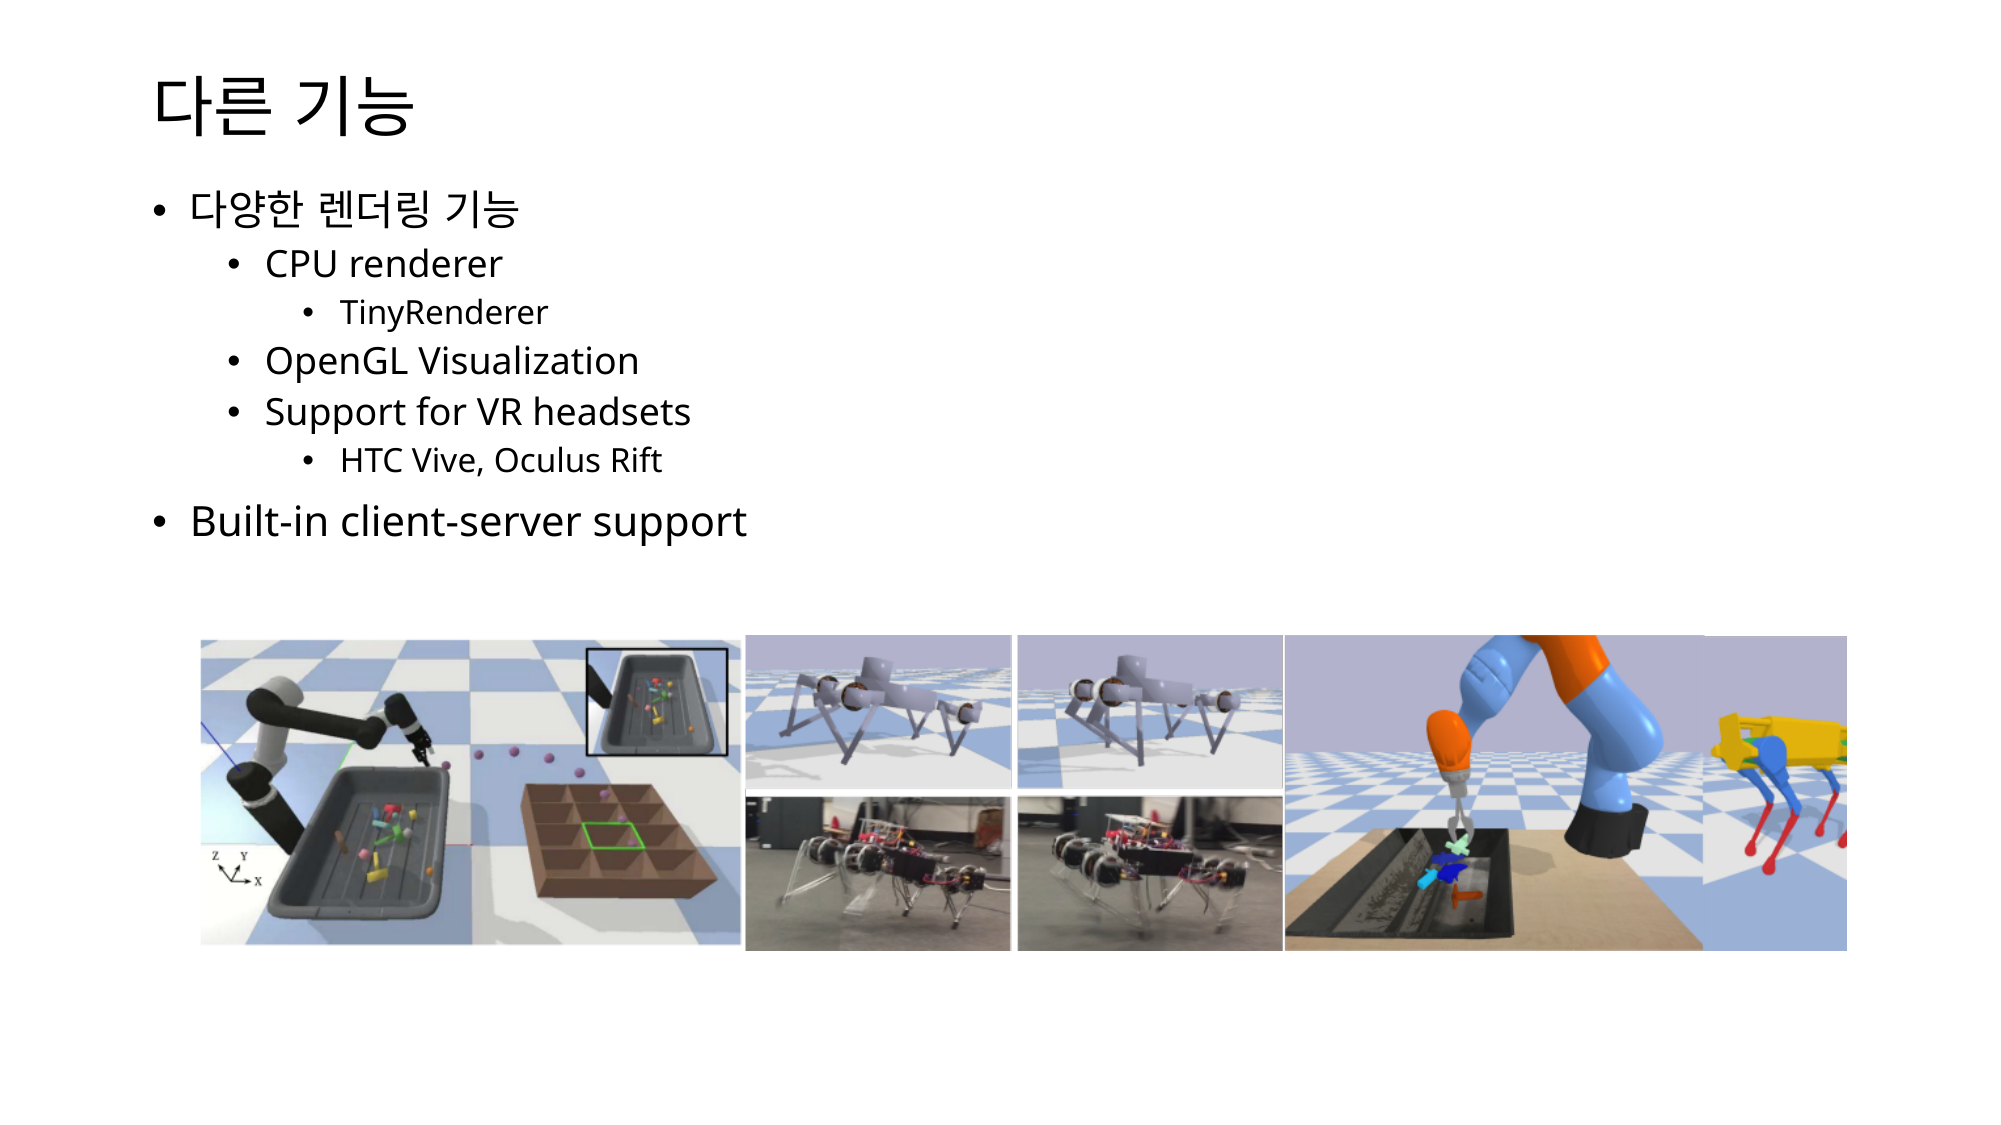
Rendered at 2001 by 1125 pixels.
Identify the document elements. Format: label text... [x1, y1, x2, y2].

picture [197, 635, 1847, 951]
title 다른 기능 [137, 59, 1863, 161]
list 다양한 렌더링 기능 CPU renderer TinyRenderer OpenGL Visualization Support for VR headsets HTC Vive, Oculus Rift Built-in client-server support [137, 182, 1863, 1014]
